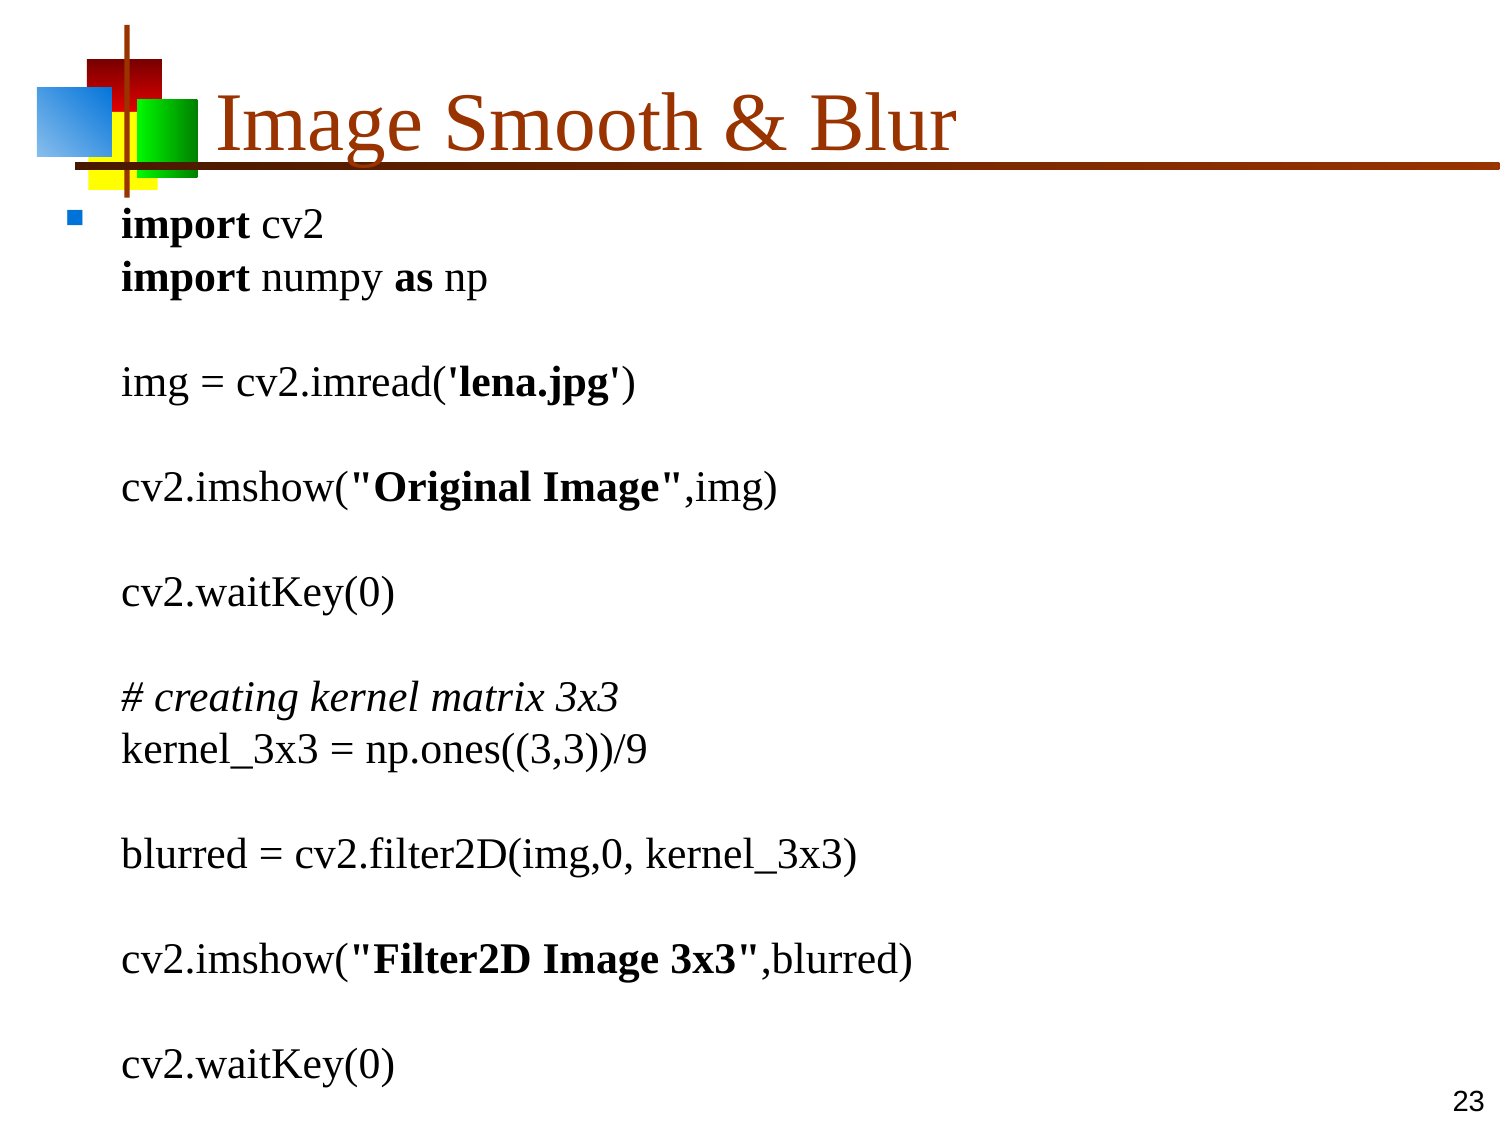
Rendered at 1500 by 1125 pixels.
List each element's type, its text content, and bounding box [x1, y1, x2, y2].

title Image Smooth & Blur [199, 37, 1479, 176]
list import cv2 import numpy as np img = cv2.imread('lena.jpg') cv2.imshow("Original Image",img) cv2.waitKey(0) # creating kernel matrix 3x3 kernel_3x3 = np.ones((3,3))/9 blurred = cv2.filter2D(img,0, kernel_3x3) cv2.imshow("Filter2D Image 3x3",blurred) cv2.waitKey(0) [49, 187, 1482, 1125]
slide_number 23 [1187, 1049, 1500, 1125]
